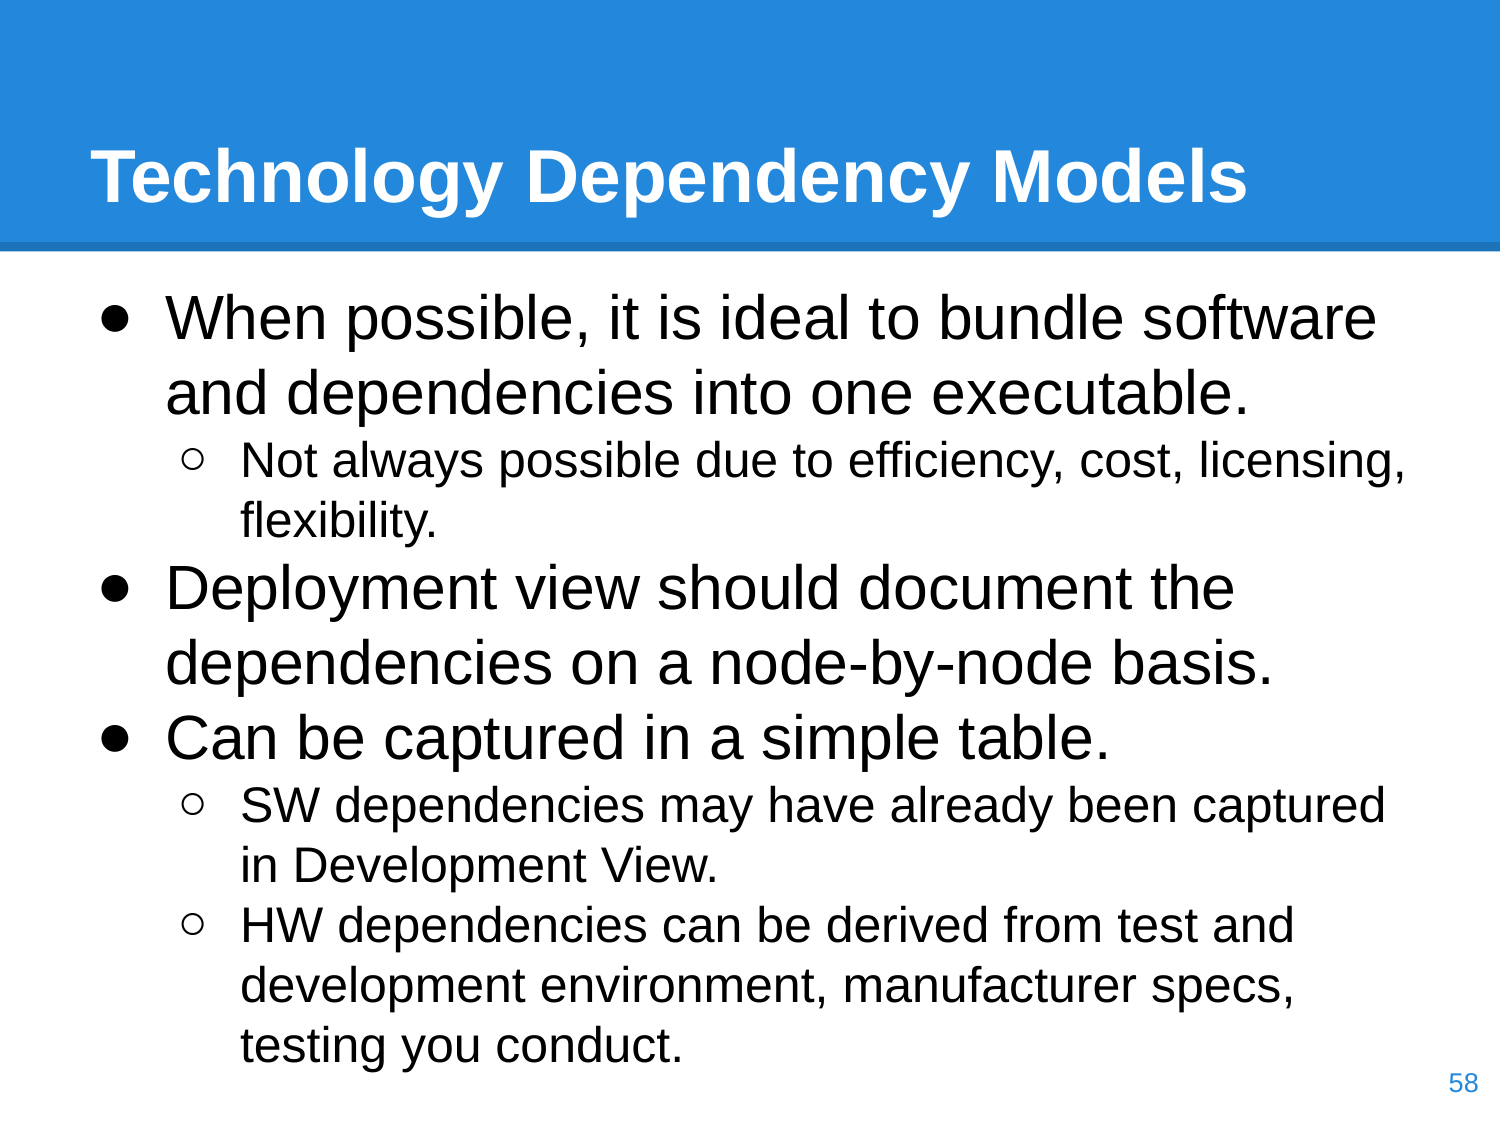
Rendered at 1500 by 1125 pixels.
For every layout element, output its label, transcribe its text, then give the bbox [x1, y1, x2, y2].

slide_number ‹#› [1403, 1038, 1494, 1125]
title Technology Dependency Models [75, 45, 1425, 233]
list When possible, it is ideal to bundle software and dependencies into one executable. Not always possible due to efficiency, cost, licensing, flexibility. Deployment view should document the dependencies on a node-by-node basis. Can be captured in a simple table. SW dependencies may have already been captured in Development View. HW dependencies can be derived from test and development environment, manufacturer specs, testing you conduct. [75, 262, 1425, 1078]
